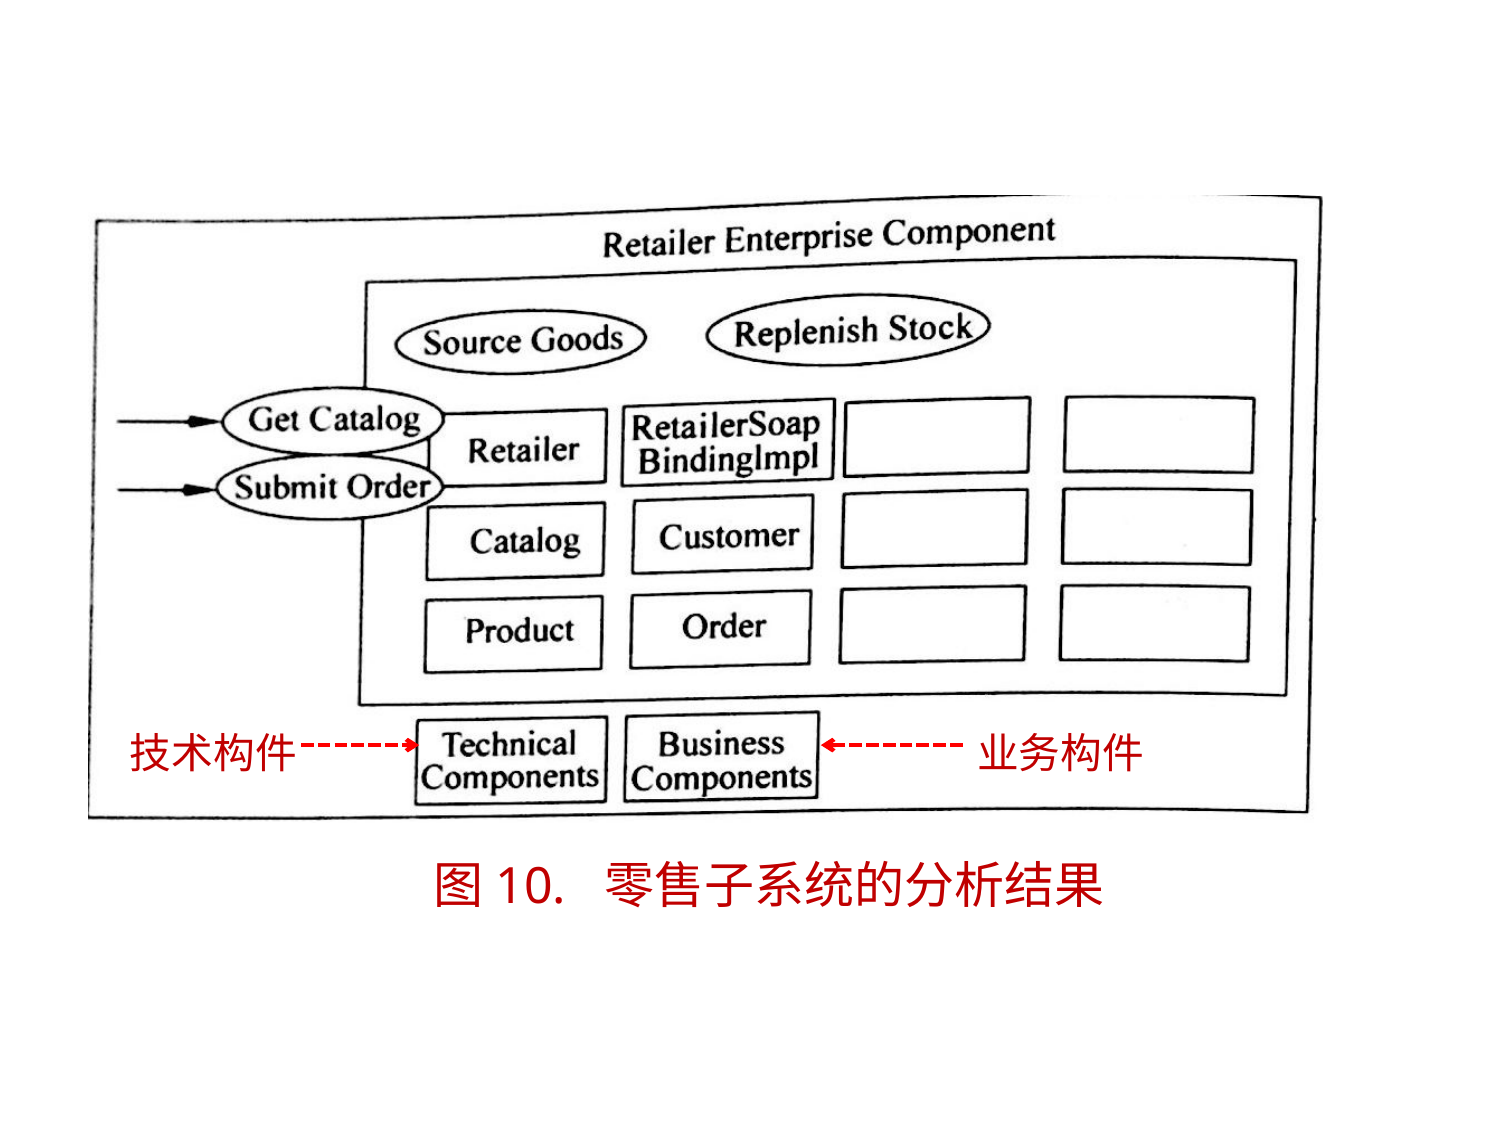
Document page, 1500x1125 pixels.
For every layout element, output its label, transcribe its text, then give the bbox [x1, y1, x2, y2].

text_box 图10. 零售子系统的分析结果 [355, 845, 1183, 921]
picture [88, 195, 1325, 823]
